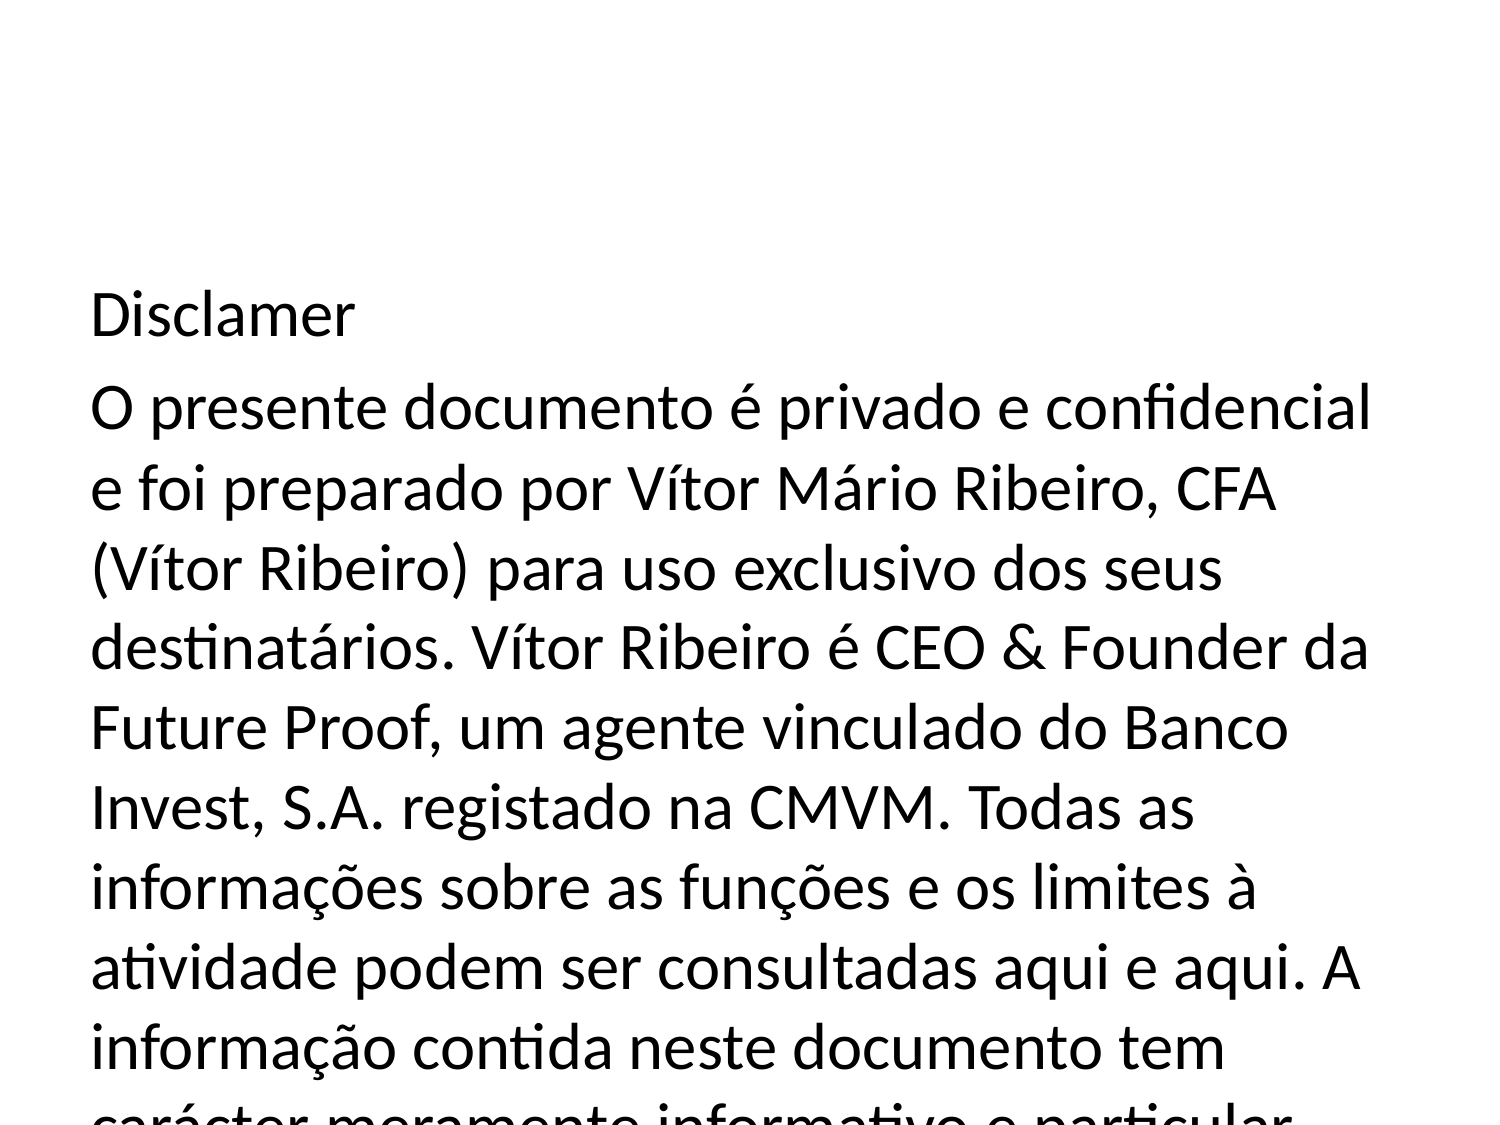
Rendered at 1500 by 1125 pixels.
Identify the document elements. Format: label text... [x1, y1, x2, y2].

list Disclamer O presente documento é privado e confidencial e foi preparado por Vítor Mário Ribeiro, CFA (Vítor Ribeiro) para uso exclusivo dos seus destinatários. Vítor Ribeiro é CEO & Founder da Future Proof, um agente vinculado do Banco Invest, S.A. registado na CMVM. Todas as informações sobre as funções e os limites à atividade podem ser consultadas aqui e aqui. A informação contida neste documento tem carácter meramente informativo e particular, utilizando informação própria desenvolvida por Vítor Ribeiro e informação disponível ao público e considerada fidedigna. No entanto, a sua precisão não pode ser totalmente garantida e nada obsta a que aquelas fontes possam vir a ser alteradas. O presente documento é divulgado aos seus destinatários como ferramenta de apoio à apresentação sobre o tema Investimento em Ações organizada pelo ISEG YES. Vítor Ribeiro rejeita, assim, a responsabilidade por quaisquer eventuais danos ou prejuízos resultantes, direta ou indiretamente da utilização da informação referida neste documento independentemente da forma ou natureza que possam vir a revestir. Não é permitida a reprodução total ou parcial deste documento, sem autorização prévia.</font"> [75, 262, 1425, 1005]
